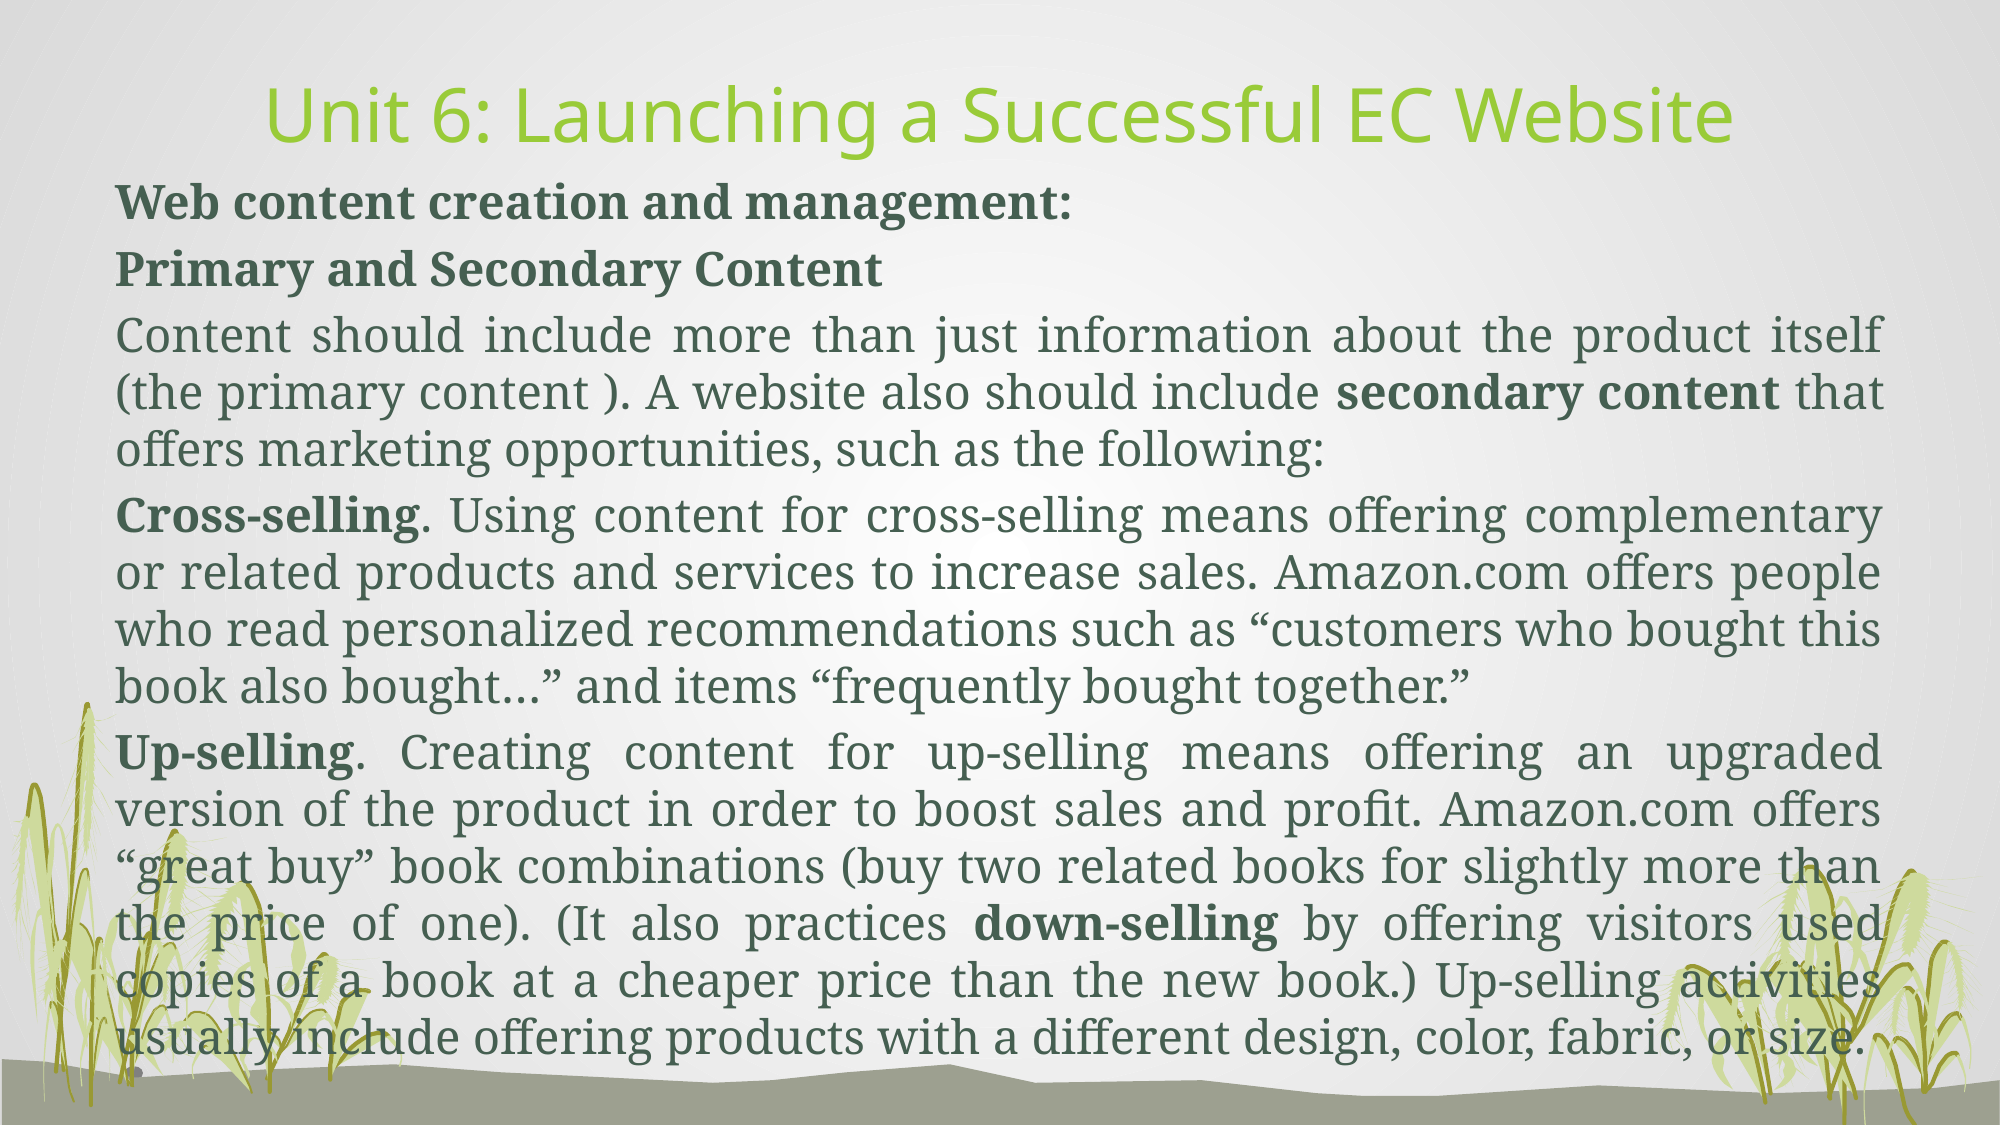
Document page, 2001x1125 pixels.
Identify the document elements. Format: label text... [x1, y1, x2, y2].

title Unit 6: Launching a Successful EC Website [99, 0, 1900, 165]
list Web content creation and management: Primary and Secondary Content Content should include more than just information about the product itself (the primary content ). A website also should include secondary content that offers marketing opportunities, such as the following: Cross-selling. Using content for cross-selling means offering complementary or related products and services to increase sales. Amazon.com offers people who read personalized recommendations such as “customers who bought this book also bought…” and items “frequently bought together.” Up-selling. Creating content for up-selling means offering an upgraded version of the product in order to boost sales and profit. Amazon.com offers “great buy” book combinations (buy two related books for slightly more than the price of one). (It also practices down-selling by offering visitors used copies of a book at a cheaper price than the new book.) Up-selling activities usually include offering products with a different design, color, fabric, or size. [99, 165, 1900, 1087]
